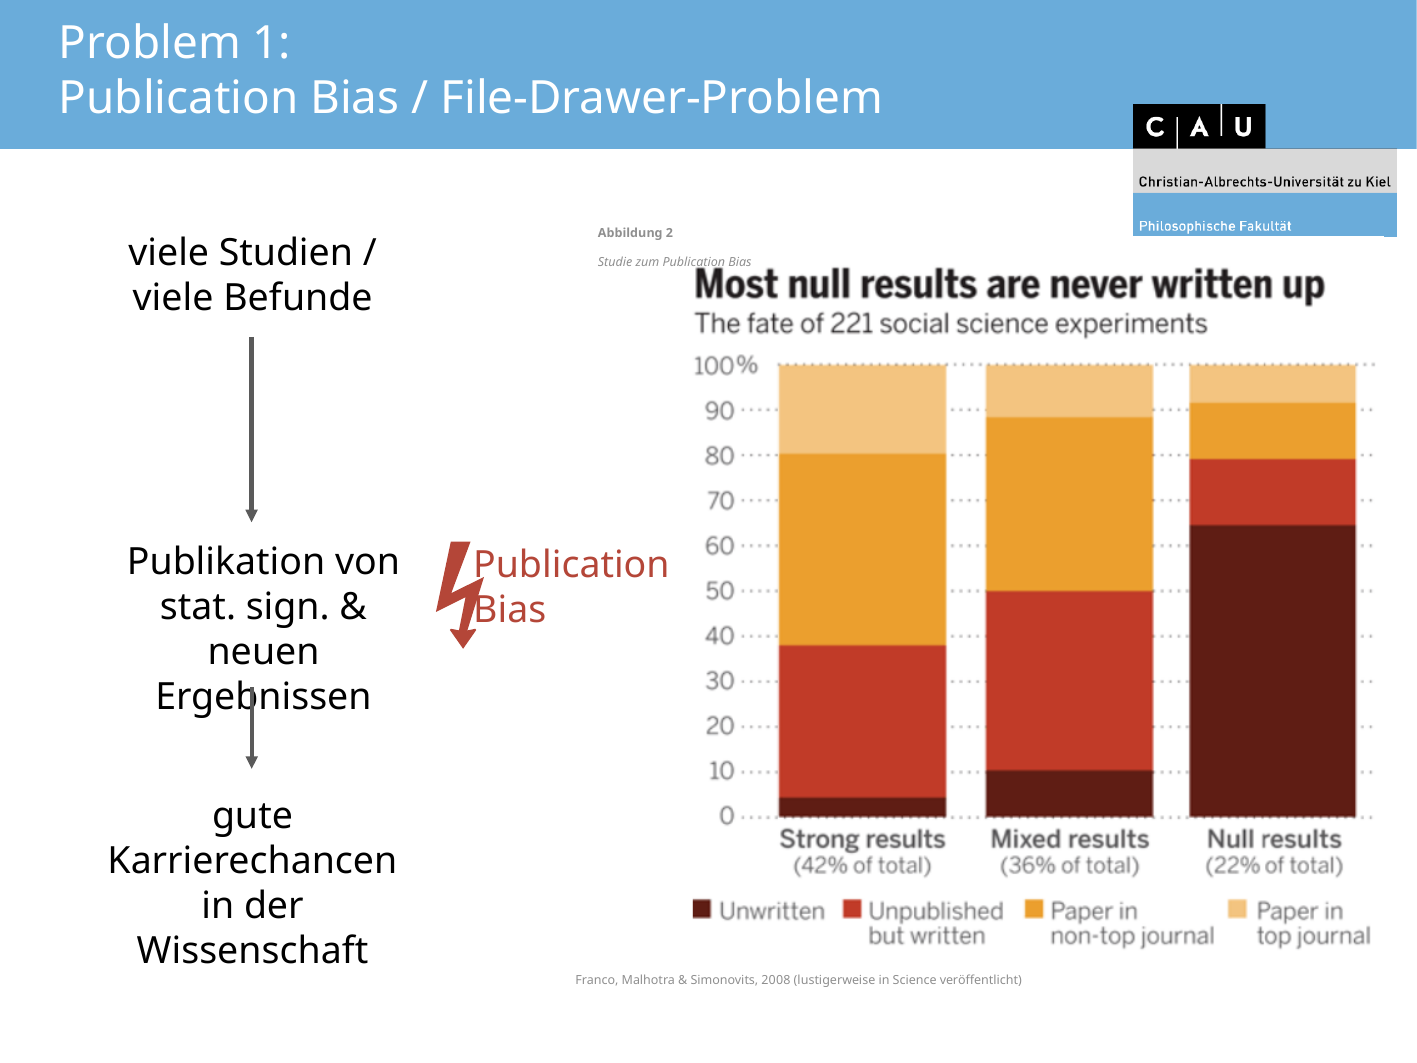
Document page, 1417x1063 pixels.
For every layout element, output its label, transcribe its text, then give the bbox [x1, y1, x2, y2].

picture [683, 104, 1397, 964]
text_box Franco, Malhotra & Simonovits, 2008 (lustigerweise in Science veröffentlicht) [567, 950, 1230, 995]
text_box viele Studien / viele Befunde [88, 220, 418, 326]
title Problem 1: Publication Bias / File-Drawer-Problem [0, 0, 1180, 136]
text_box [245, 687, 258, 769]
text_box [245, 336, 258, 523]
text_box Abbildung 2 Studie zum Publication Bias [590, 203, 960, 277]
text_box [435, 541, 471, 649]
text_box gute Karrierechancen in der Wissenschaft [87, 783, 418, 979]
text_box Publikation von stat. sign. & neuen Ergebnissen [98, 529, 429, 724]
text_box Publication Bias [465, 532, 683, 638]
